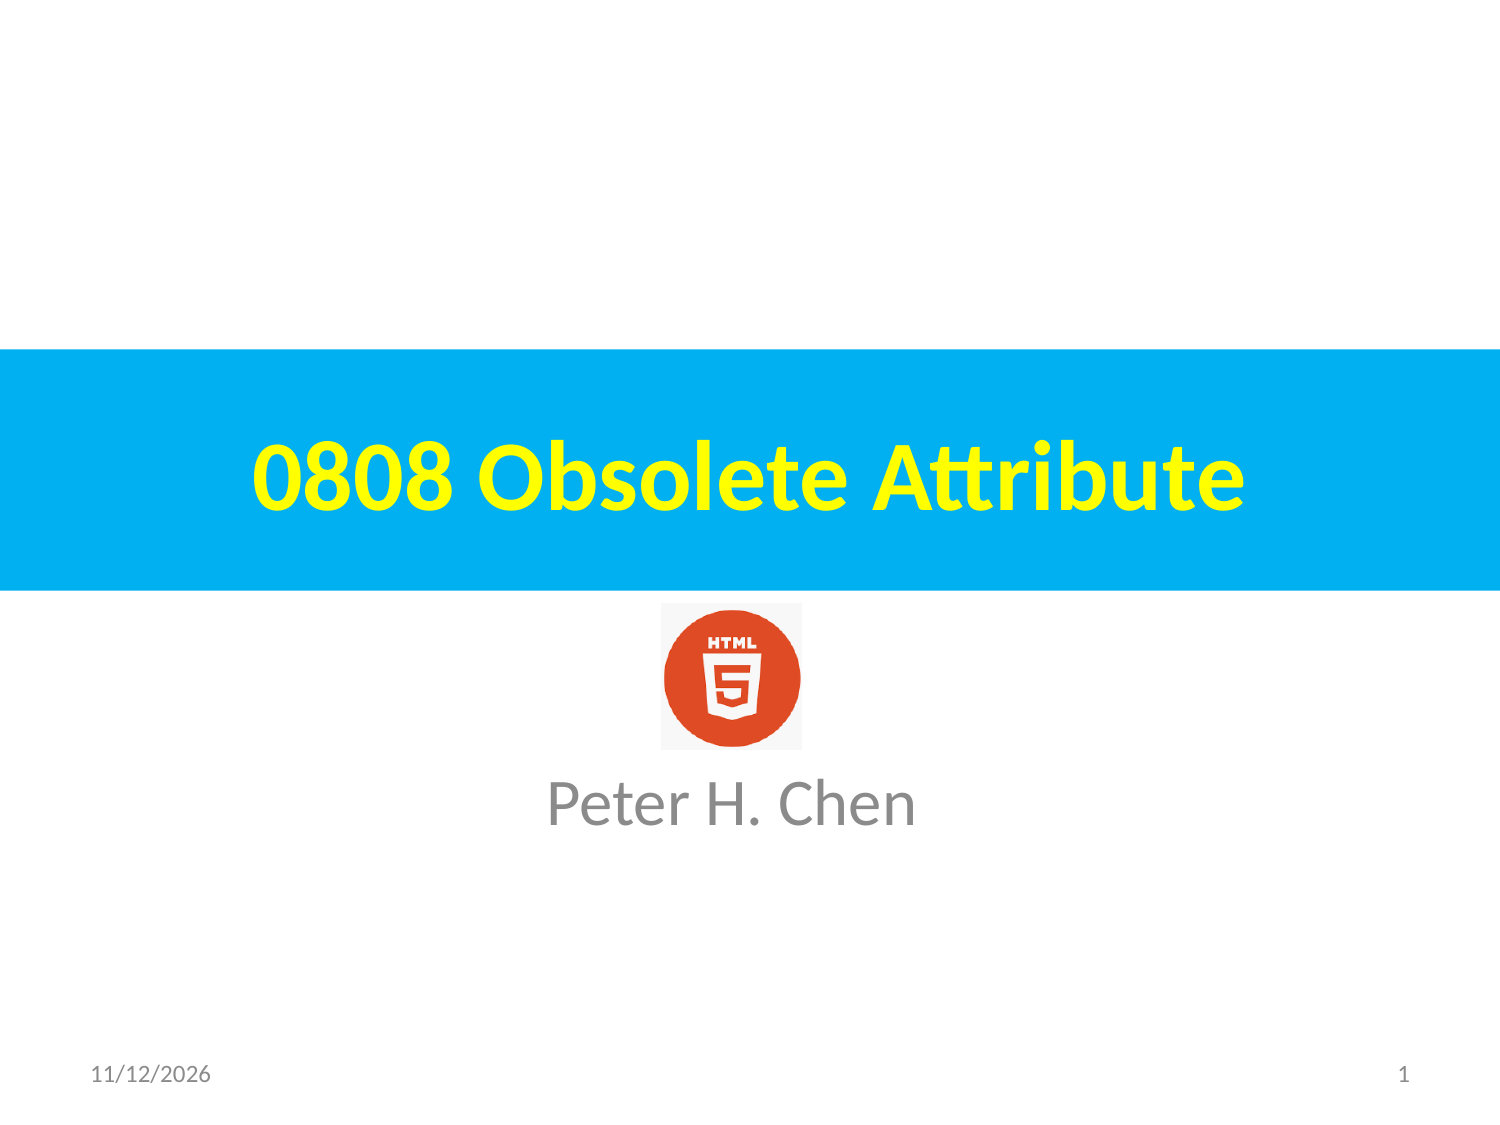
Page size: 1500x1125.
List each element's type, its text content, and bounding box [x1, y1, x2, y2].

slide_number 1 [1074, 1042, 1425, 1103]
subtitle Peter H. Chen [206, 751, 1257, 866]
picture [661, 603, 803, 750]
title 0808 Obsolete Attribute [0, 349, 1500, 591]
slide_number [75, 1042, 425, 1103]
